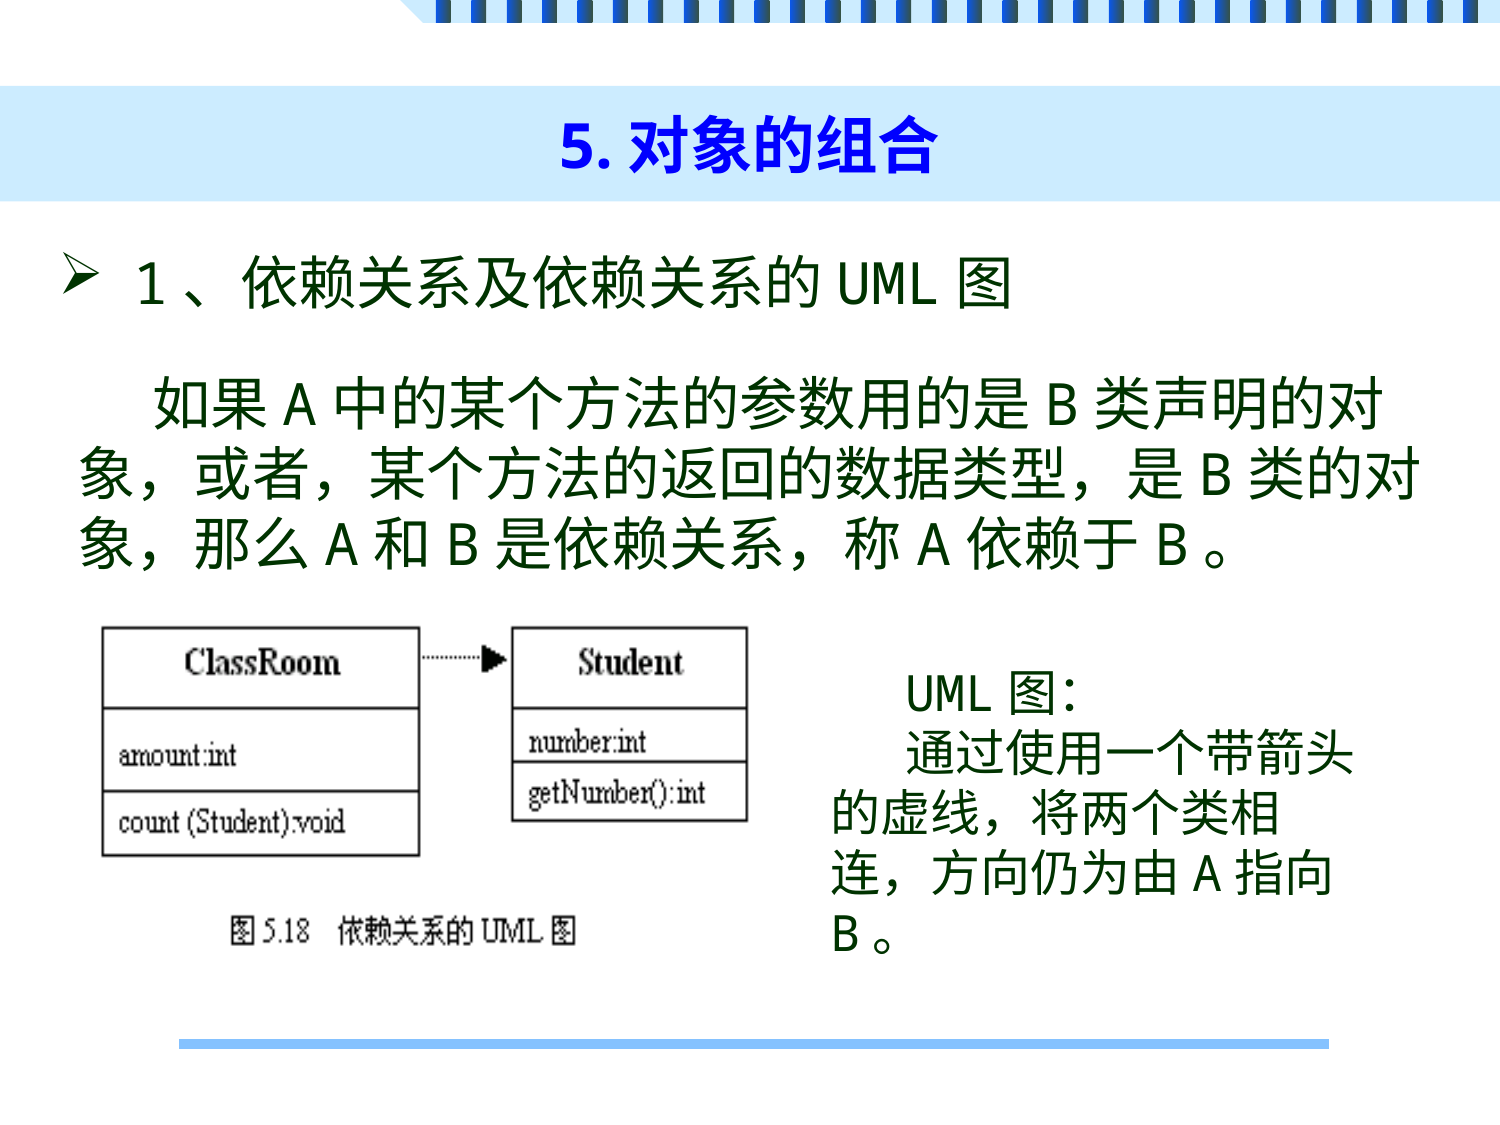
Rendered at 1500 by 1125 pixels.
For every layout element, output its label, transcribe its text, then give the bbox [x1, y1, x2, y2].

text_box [84, 606, 785, 970]
text_box 如果A中的某个方法的参数用的是B类声明的对象，或者，某个方法的返回的数据类型，是B类的对象，那么A和B是依赖关系，称A依赖于B。 [62, 360, 1450, 585]
text_box UML图： 通过使用一个带箭头的虚线，将两个类相连，方向仍为由A指向B。 [815, 654, 1393, 970]
title 5.对象的组合 [0, 85, 1500, 202]
text_box 1、依赖关系及依赖关系的UML图 [43, 238, 1422, 324]
